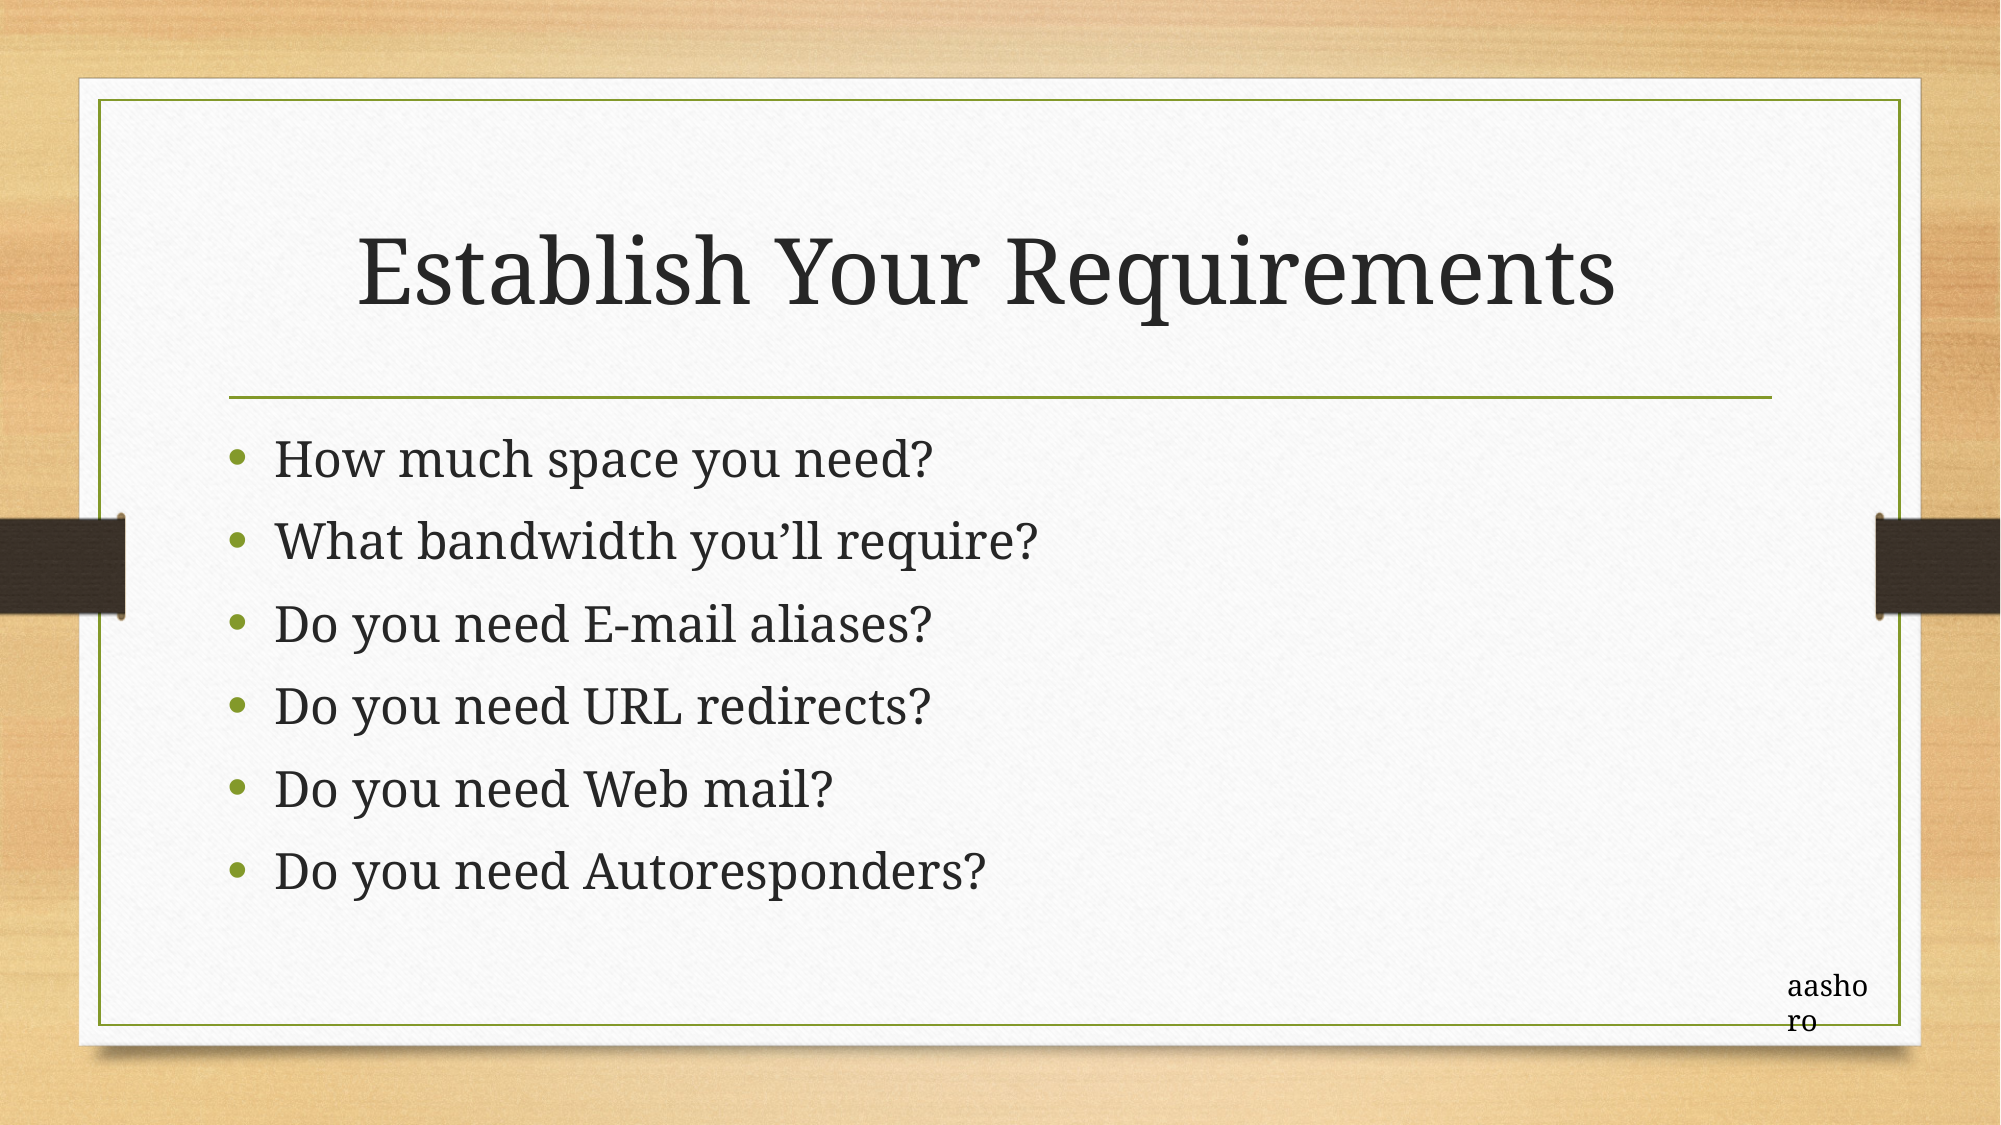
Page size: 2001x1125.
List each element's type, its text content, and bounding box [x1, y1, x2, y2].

footer aashoro [1772, 979, 1898, 1025]
picture [0, 0, 2001, 1125]
list How much space you need? What bandwidth you’ll require? Do you need E-mail aliases? Do you need URL redirects? Do you need Web mail? Do you need Autoresponders? [212, 419, 1788, 964]
title Establish Your Requirements [212, 161, 1788, 375]
